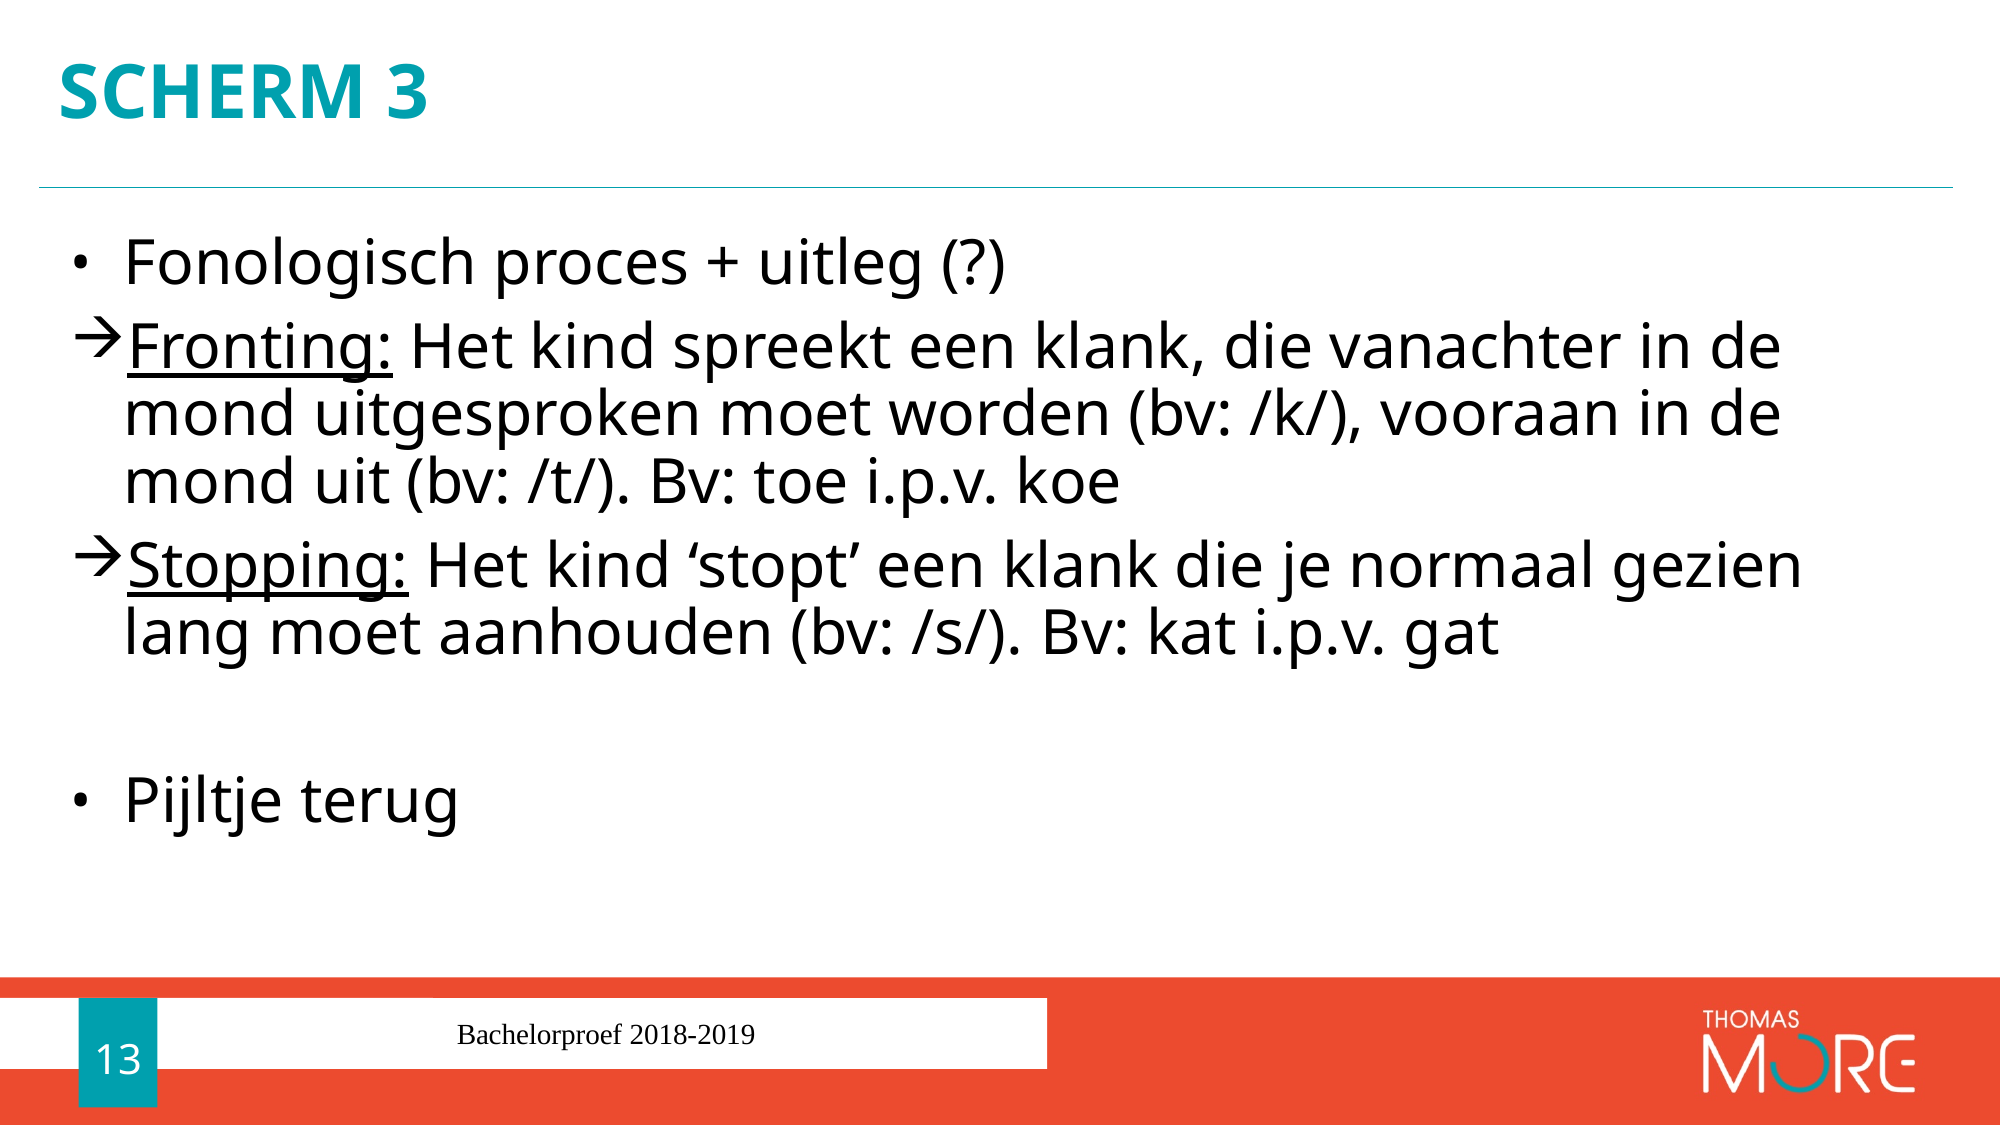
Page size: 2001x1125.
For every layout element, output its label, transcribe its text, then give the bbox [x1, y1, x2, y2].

title Scherm 3 [0, 0, 2000, 188]
list Fonologisch proces + uitleg (?) Fronting: Het kind spreekt een klank, die vanachter in de mond uitgesproken moet worden (bv: /k/), vooraan in de mond uit (bv: /t/). Bv: toe i.p.v. koe Stopping: Het kind ‘stopt’ een klank die je normaal gezien lang moet aanhouden (bv: /s/). Bv: kat i.p.v. gat Pijltje terug [0, 188, 2000, 916]
slide_number 13 [78, 998, 158, 1108]
footer Bachelorproef 2018-2019 [165, 998, 1048, 1069]
picture [1673, 980, 1944, 1122]
